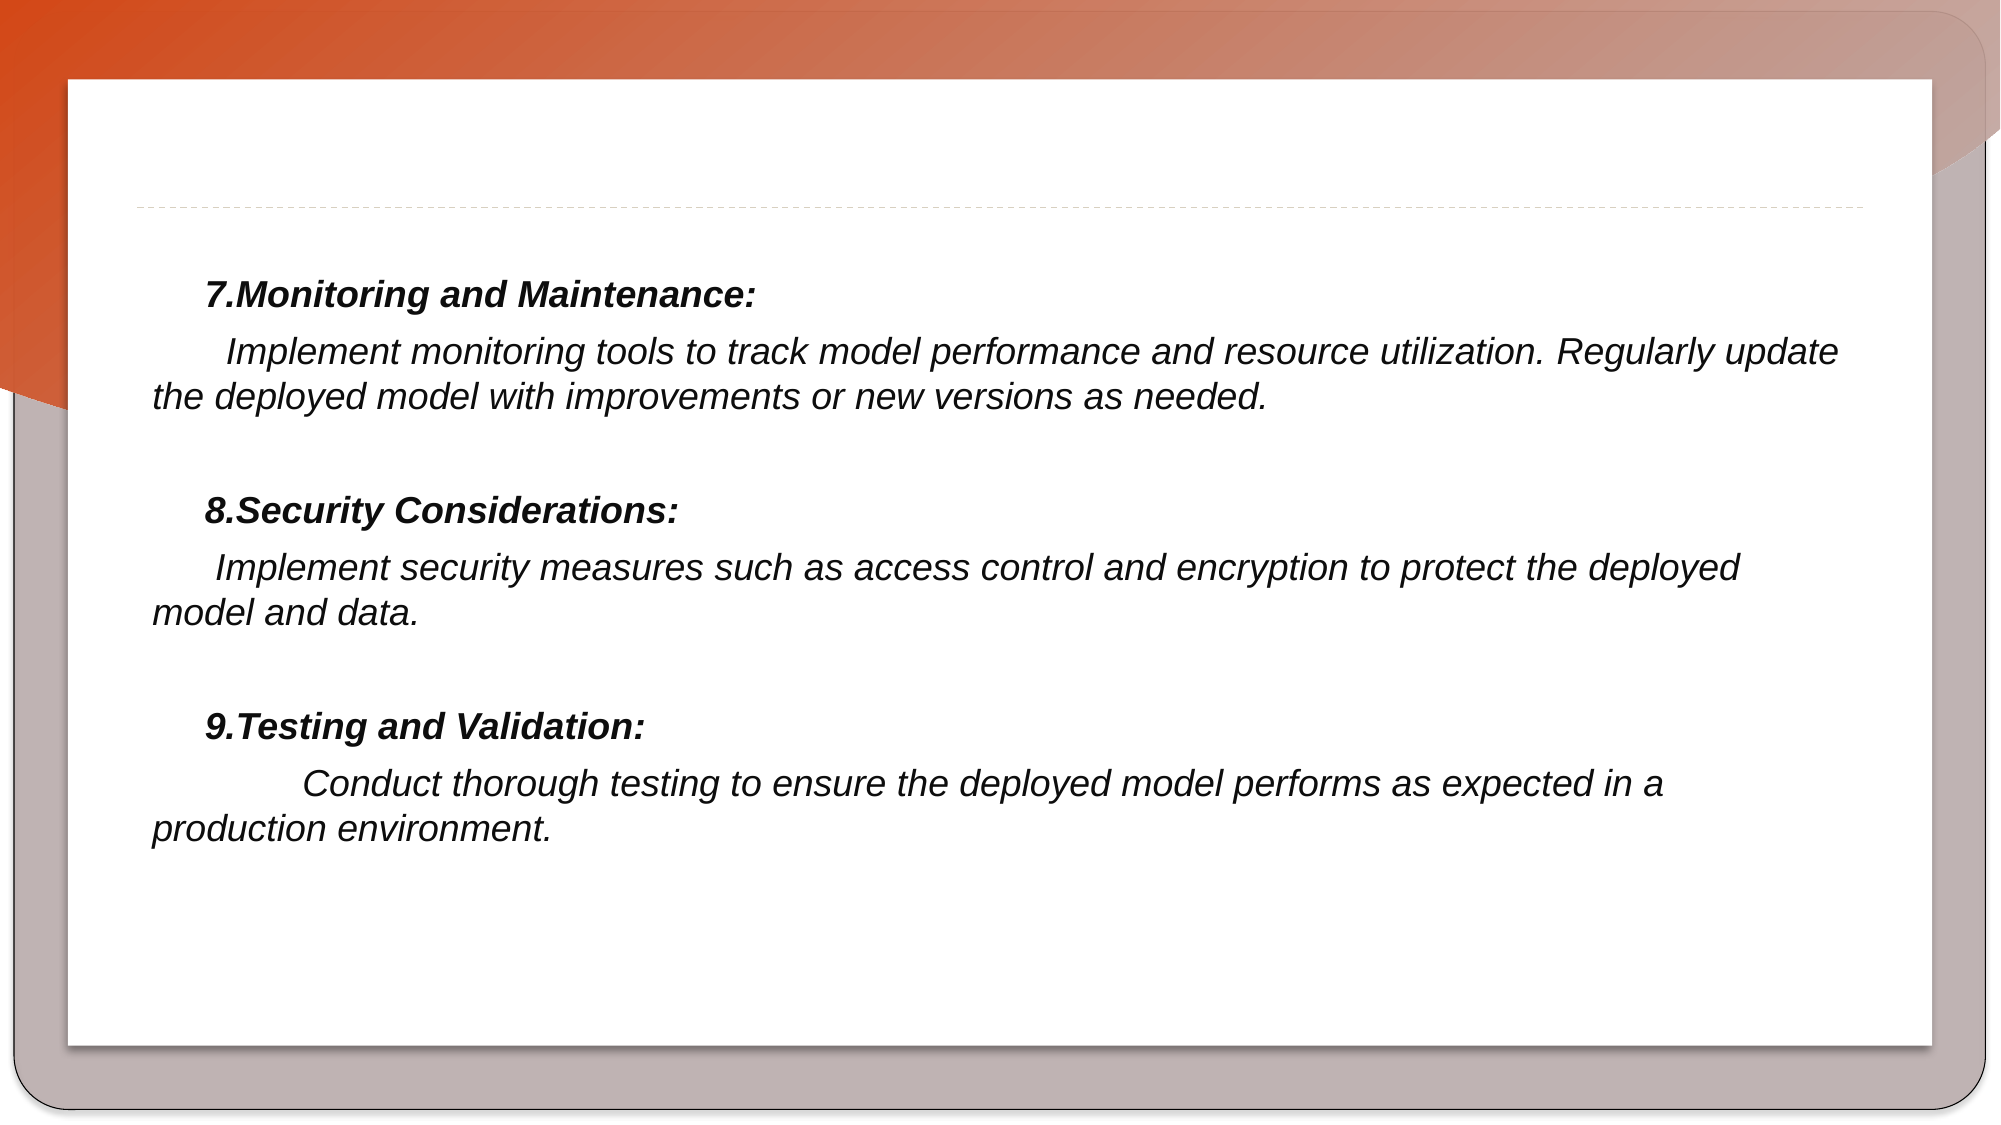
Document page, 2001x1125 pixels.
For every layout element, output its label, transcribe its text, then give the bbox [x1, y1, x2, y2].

list 7.Monitoring and Maintenance: Implement monitoring tools to track model performance and resource utilization. Regularly update the deployed model with improvements or new versions as needed. 8.Security Considerations: Implement security measures such as access control and encryption to protect the deployed model and data. 9.Testing and Validation: Conduct thorough testing to ensure the deployed model performs as expected in a production environment. [137, 207, 1864, 1014]
